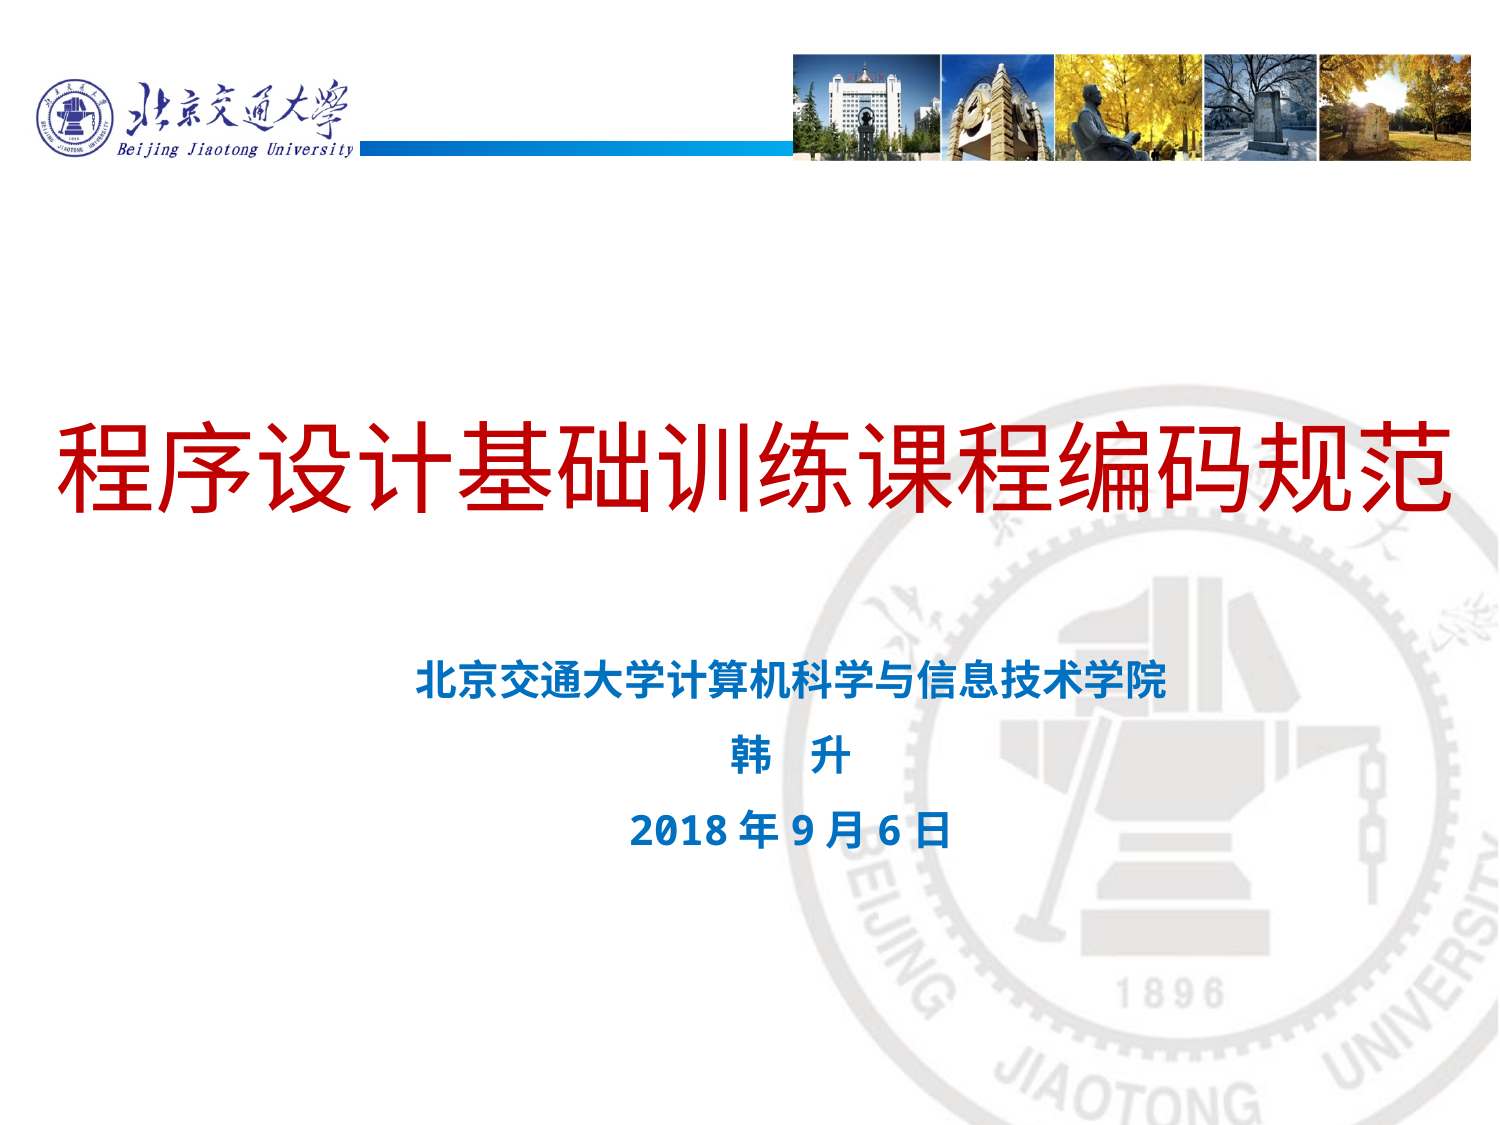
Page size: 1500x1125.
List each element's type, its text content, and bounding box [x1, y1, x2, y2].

picture [793, 53, 1471, 162]
text_box 北京交通大学计算机科学与信息技术学院 韩 升 2018年9月6日 [348, 621, 1235, 862]
picture [761, 372, 1499, 1125]
picture [30, 71, 353, 161]
text_box 程序设计基础训练课程编码规范 [29, 338, 1483, 533]
